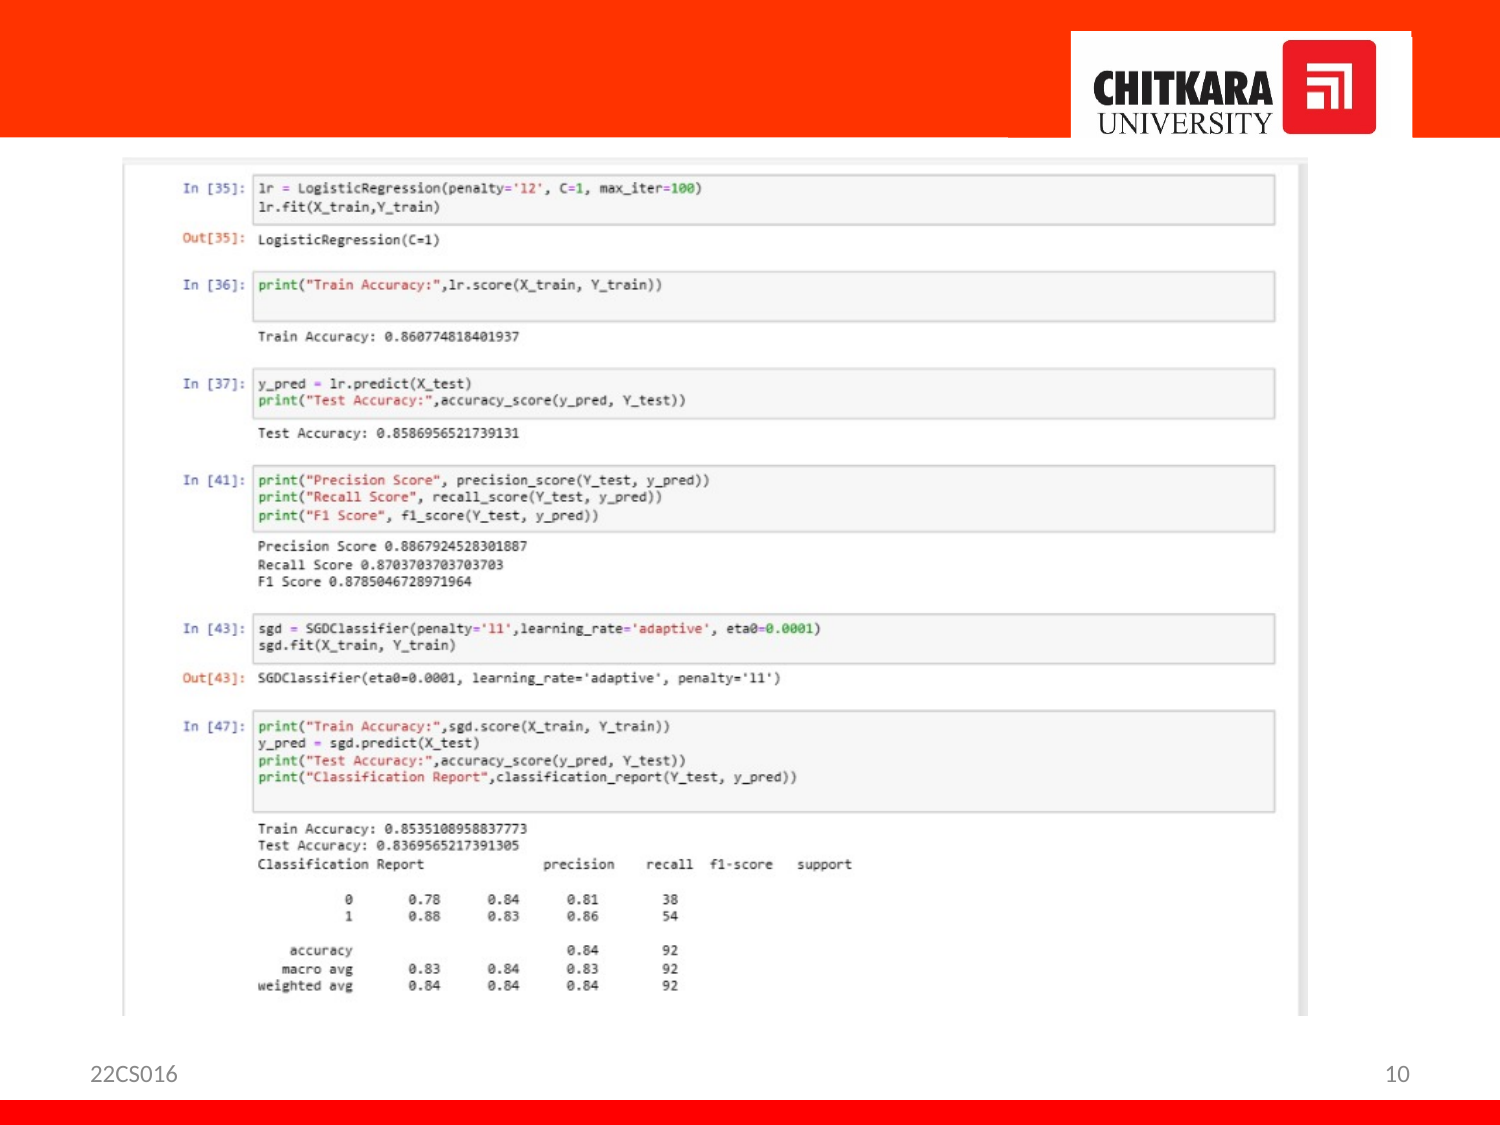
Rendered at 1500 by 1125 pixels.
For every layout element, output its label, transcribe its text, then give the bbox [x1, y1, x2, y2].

slide_number 22CS016 [75, 1042, 425, 1103]
slide_number 10 [1074, 1042, 1425, 1103]
picture [1074, 37, 1391, 138]
picture [122, 157, 1309, 1016]
